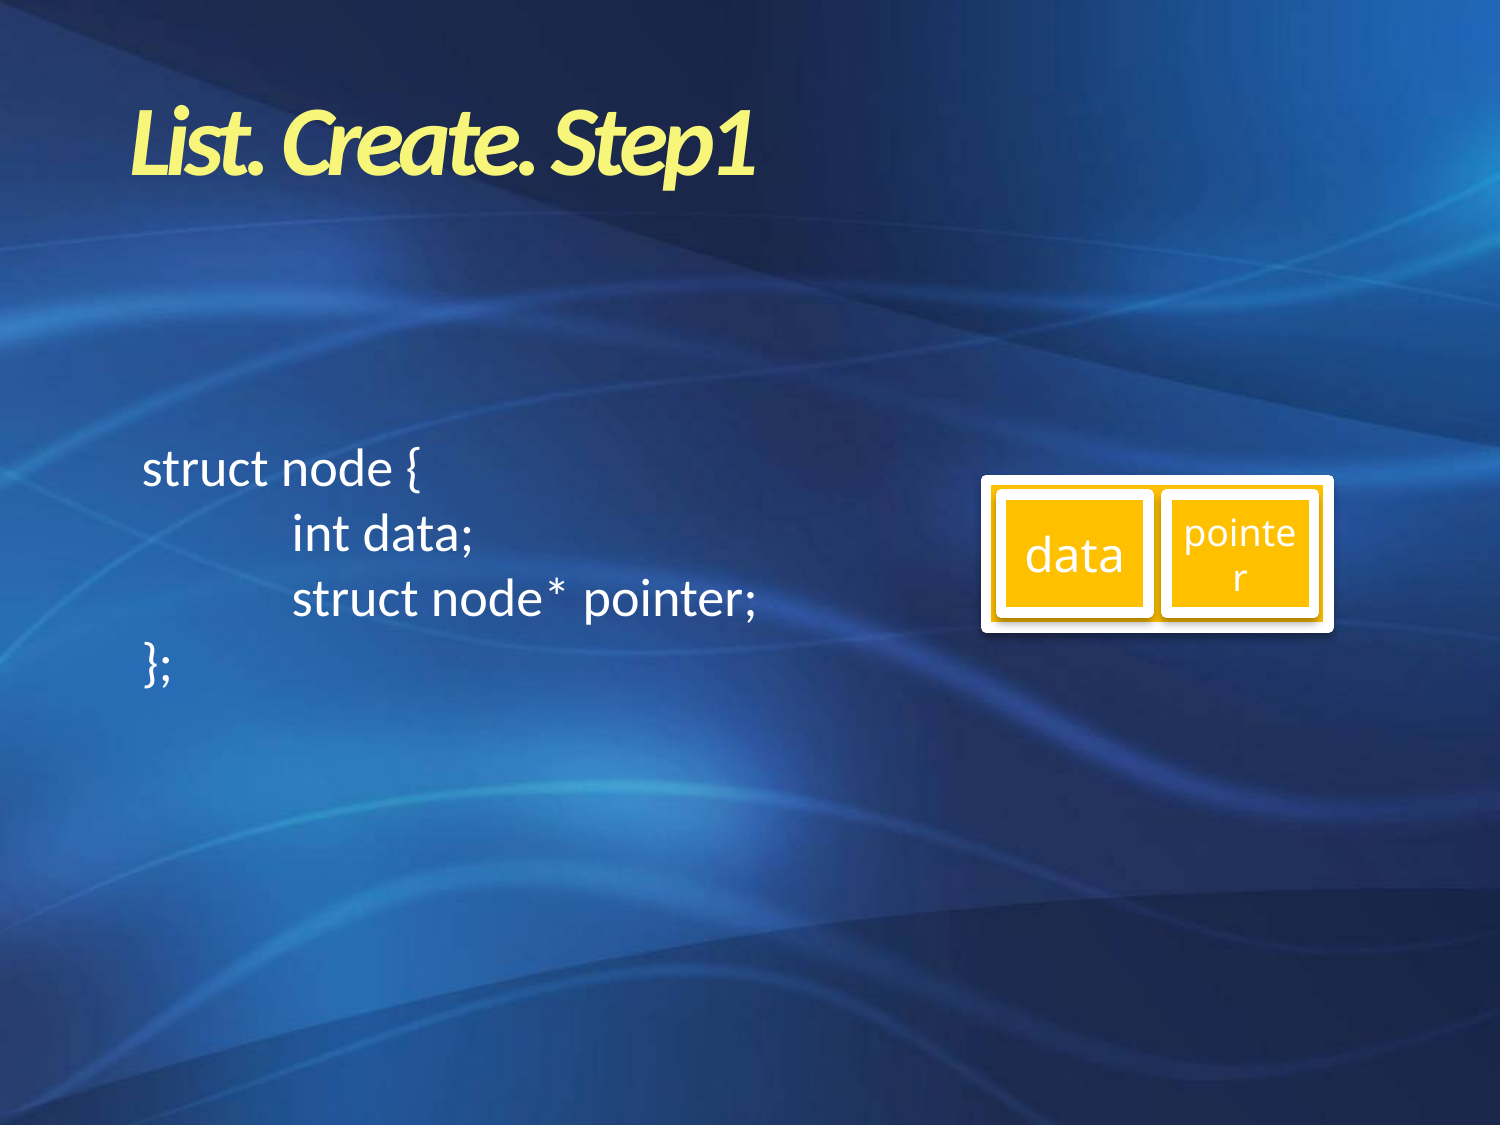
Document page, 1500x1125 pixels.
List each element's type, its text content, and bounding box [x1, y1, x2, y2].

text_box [985, 479, 1329, 628]
picture [0, 0, 1500, 1125]
list List. Create. Step1 [129, 90, 1371, 197]
text_box struct node { int data; struct node* pointer; }; [129, 420, 868, 705]
